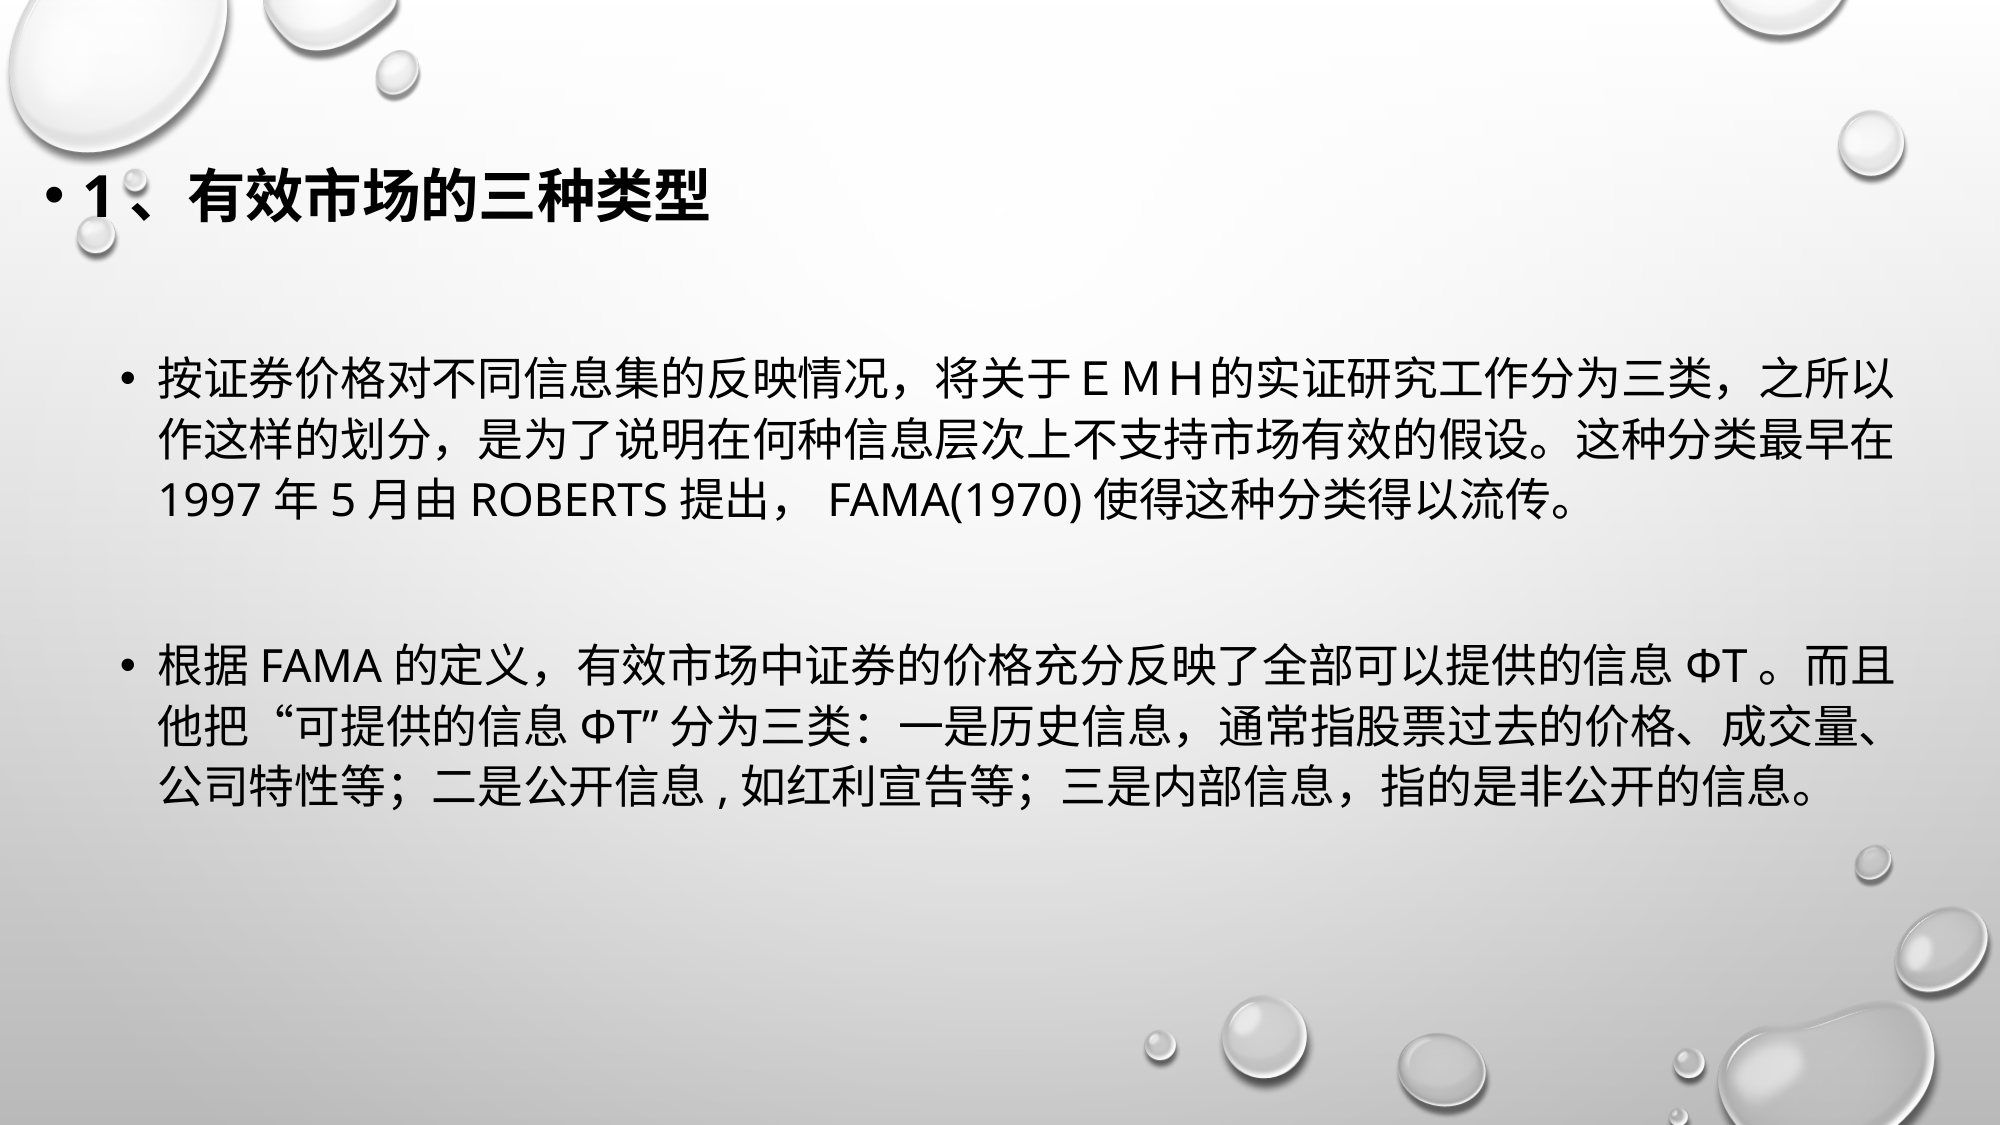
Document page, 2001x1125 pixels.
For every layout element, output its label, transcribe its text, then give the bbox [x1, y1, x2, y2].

picture [0, 0, 2000, 1125]
list 1、有效市场的三种类型 按证券价格对不同信息集的反映情况，将关于ＥＭＨ的实证研究工作分为三类，之所以作这样的划分，是为了说明在何种信息层次上不支持市场有效的假设。这种分类最早在1997年5月由Roberts提出，Fama(1970)使得这种分类得以流传。 根据Fama的定义，有效市场中证券的价格充分反映了全部可以提供的信息Φt。而且他把“可提供的信息Φt”分为三类：一是历史信息，通常指股票过去的价格、成交量、公司特性等；二是公开信息,如红利宣告等；三是内部信息，指的是非公开的信息。 [29, 137, 1945, 988]
